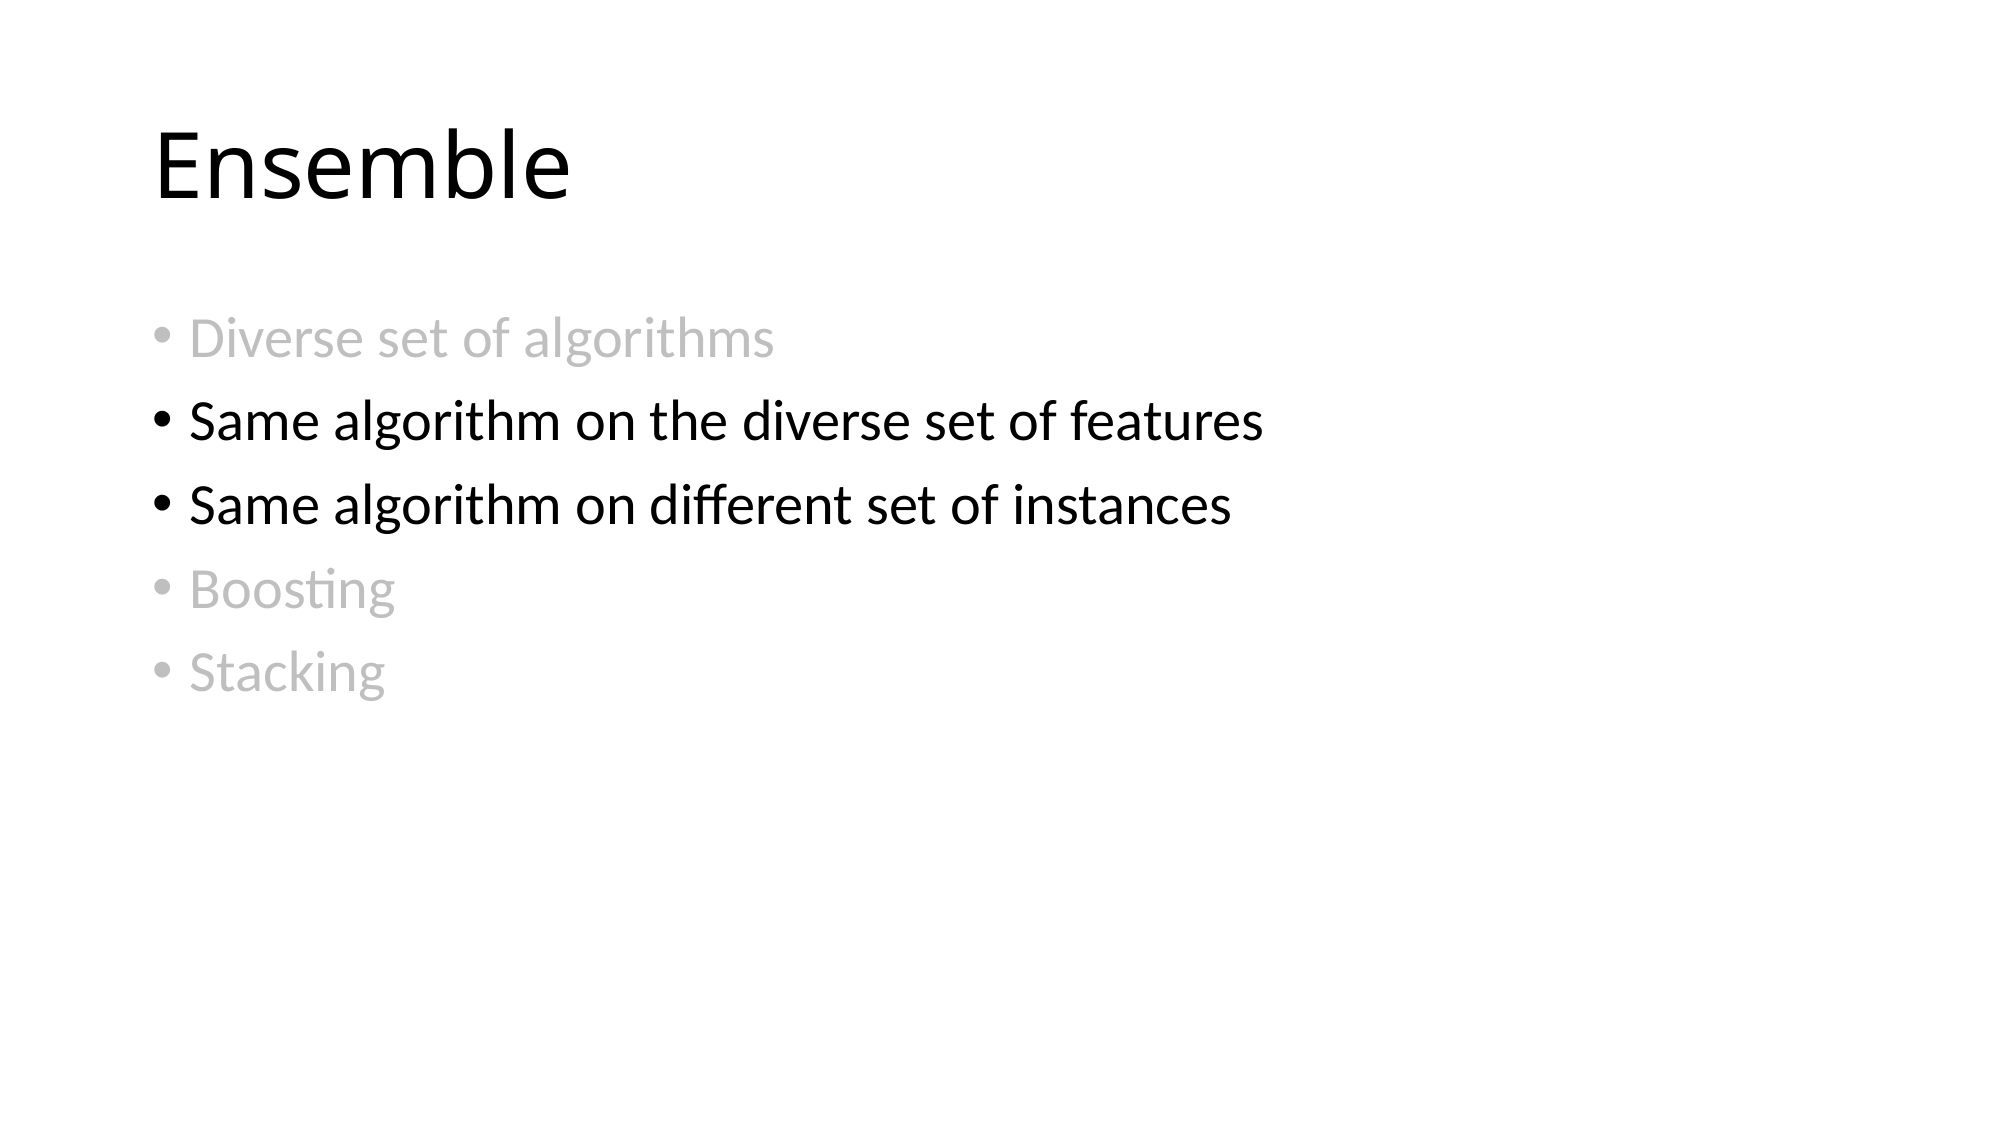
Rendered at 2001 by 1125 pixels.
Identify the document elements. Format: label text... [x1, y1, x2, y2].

title Ensemble [137, 59, 1863, 278]
list Diverse set of algorithms Same algorithm on the diverse set of features Same algorithm on different set of instances Boosting Stacking [137, 299, 1863, 1014]
